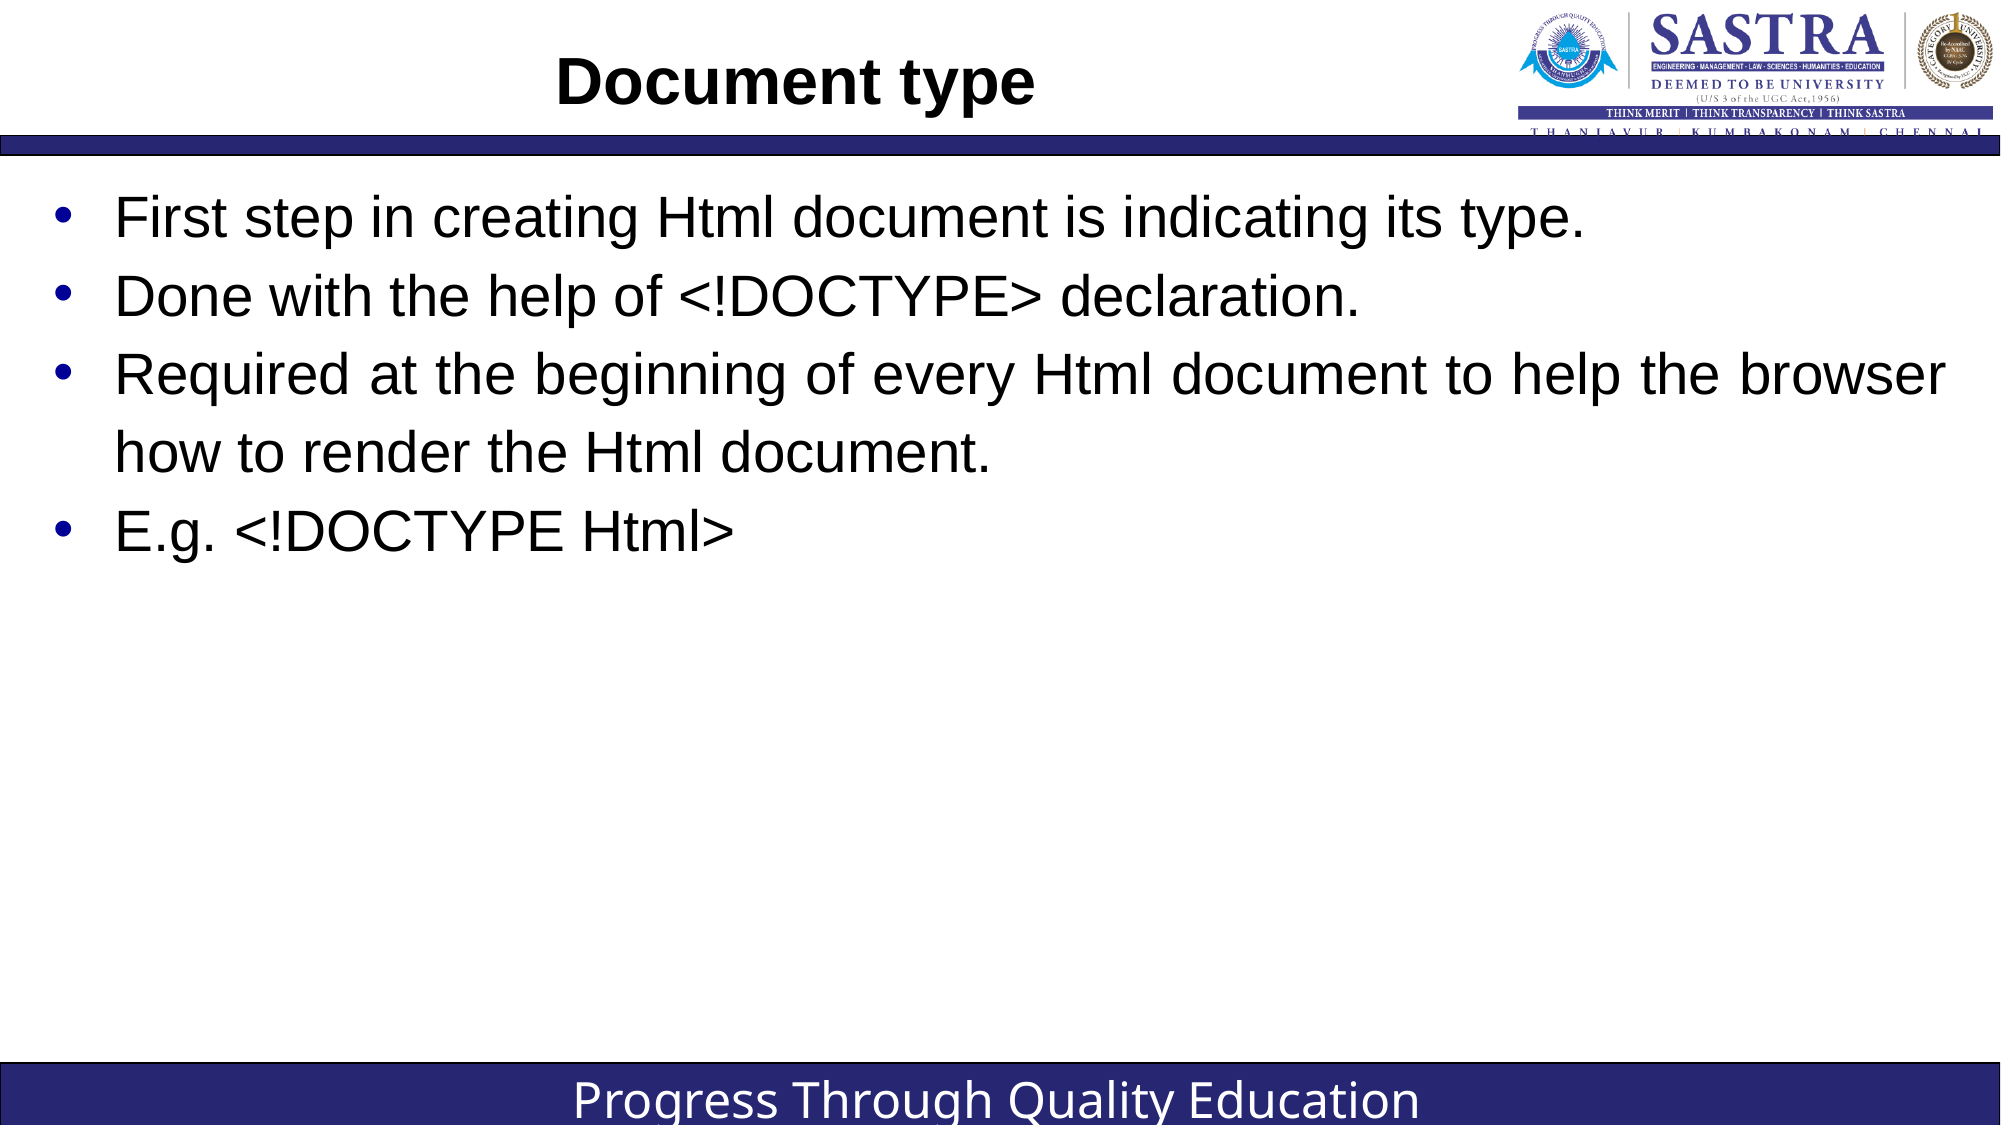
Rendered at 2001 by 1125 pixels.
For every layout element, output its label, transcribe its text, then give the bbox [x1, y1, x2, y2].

picture [1518, 12, 1993, 138]
list First step in creating Html document is indicating its type. Done with the help of <!DOCTYPE> declaration. Required at the beginning of every Html document to help the browser how to render the Html document. E.g. <!DOCTYPE Html> [33, 162, 1967, 1032]
title Document type [37, 29, 1556, 119]
